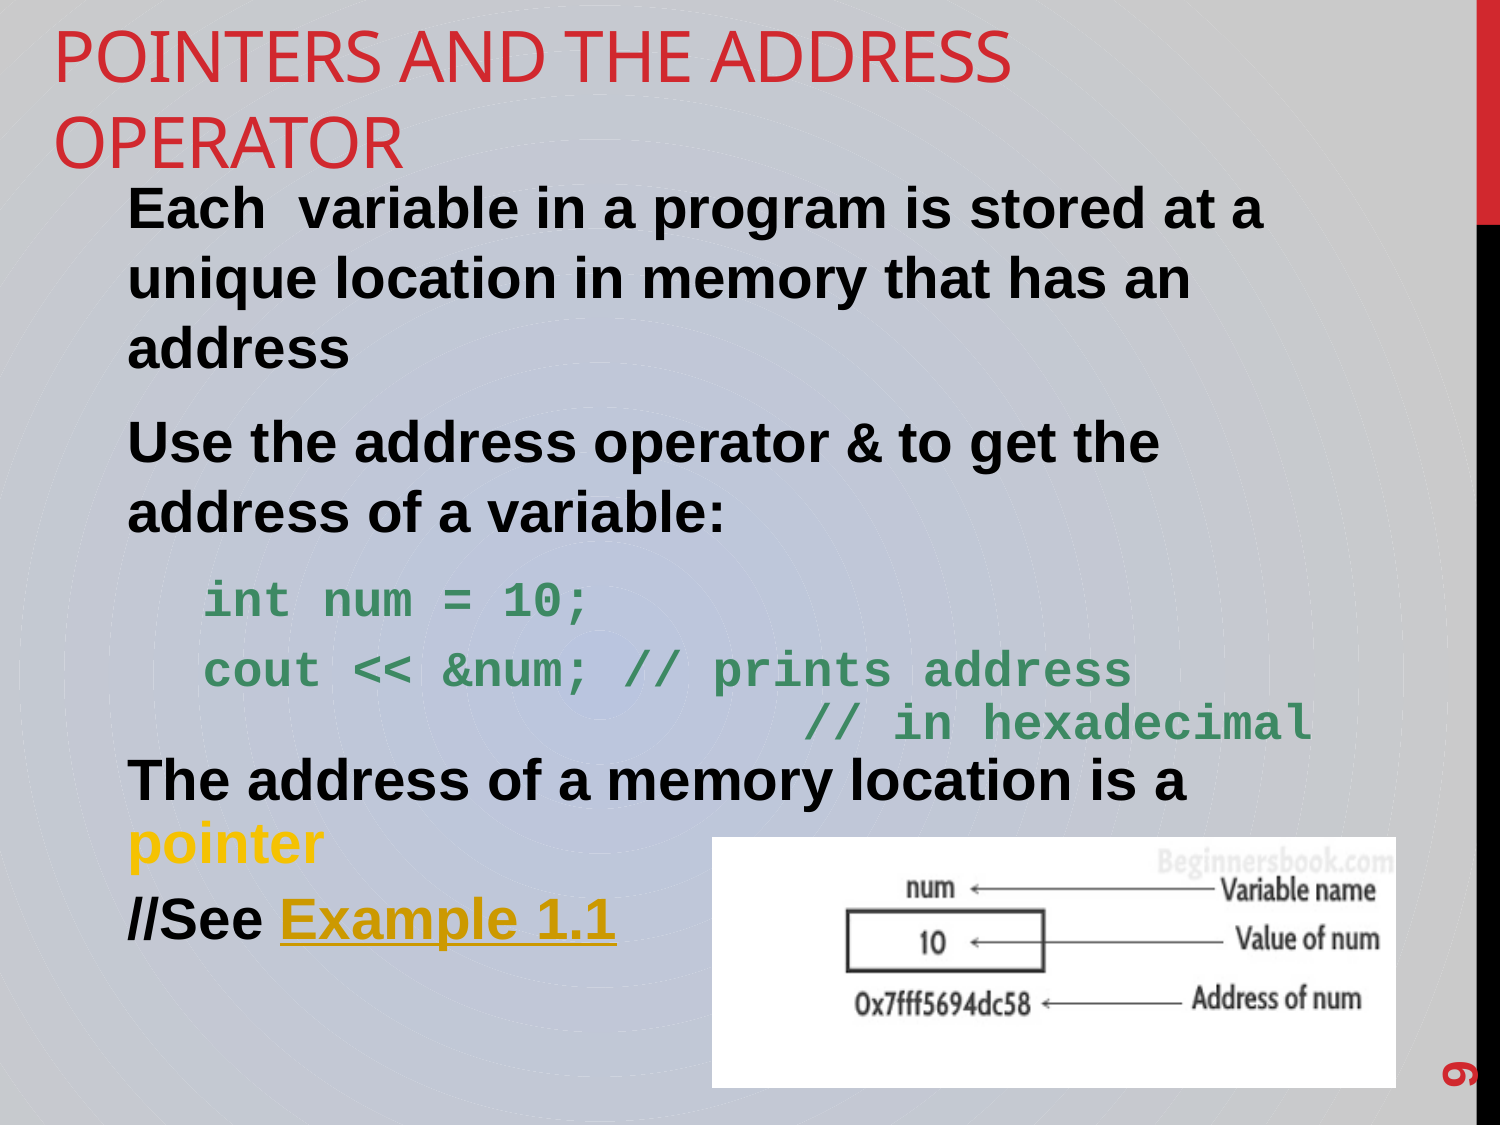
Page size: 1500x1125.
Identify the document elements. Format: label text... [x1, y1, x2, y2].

picture [711, 836, 1396, 1088]
slide_number 9 [1427, 887, 1488, 1104]
title Pointers and the Address Operator [37, 2, 1388, 190]
list Each variable in a program is stored at a unique location in memory that has an address Use the address operator & to get the address of a variable: int num = 10; cout << &num; // prints address // in hexadecimal The address of a memory location is a pointer //See Example 1.1 [112, 162, 1388, 1013]
